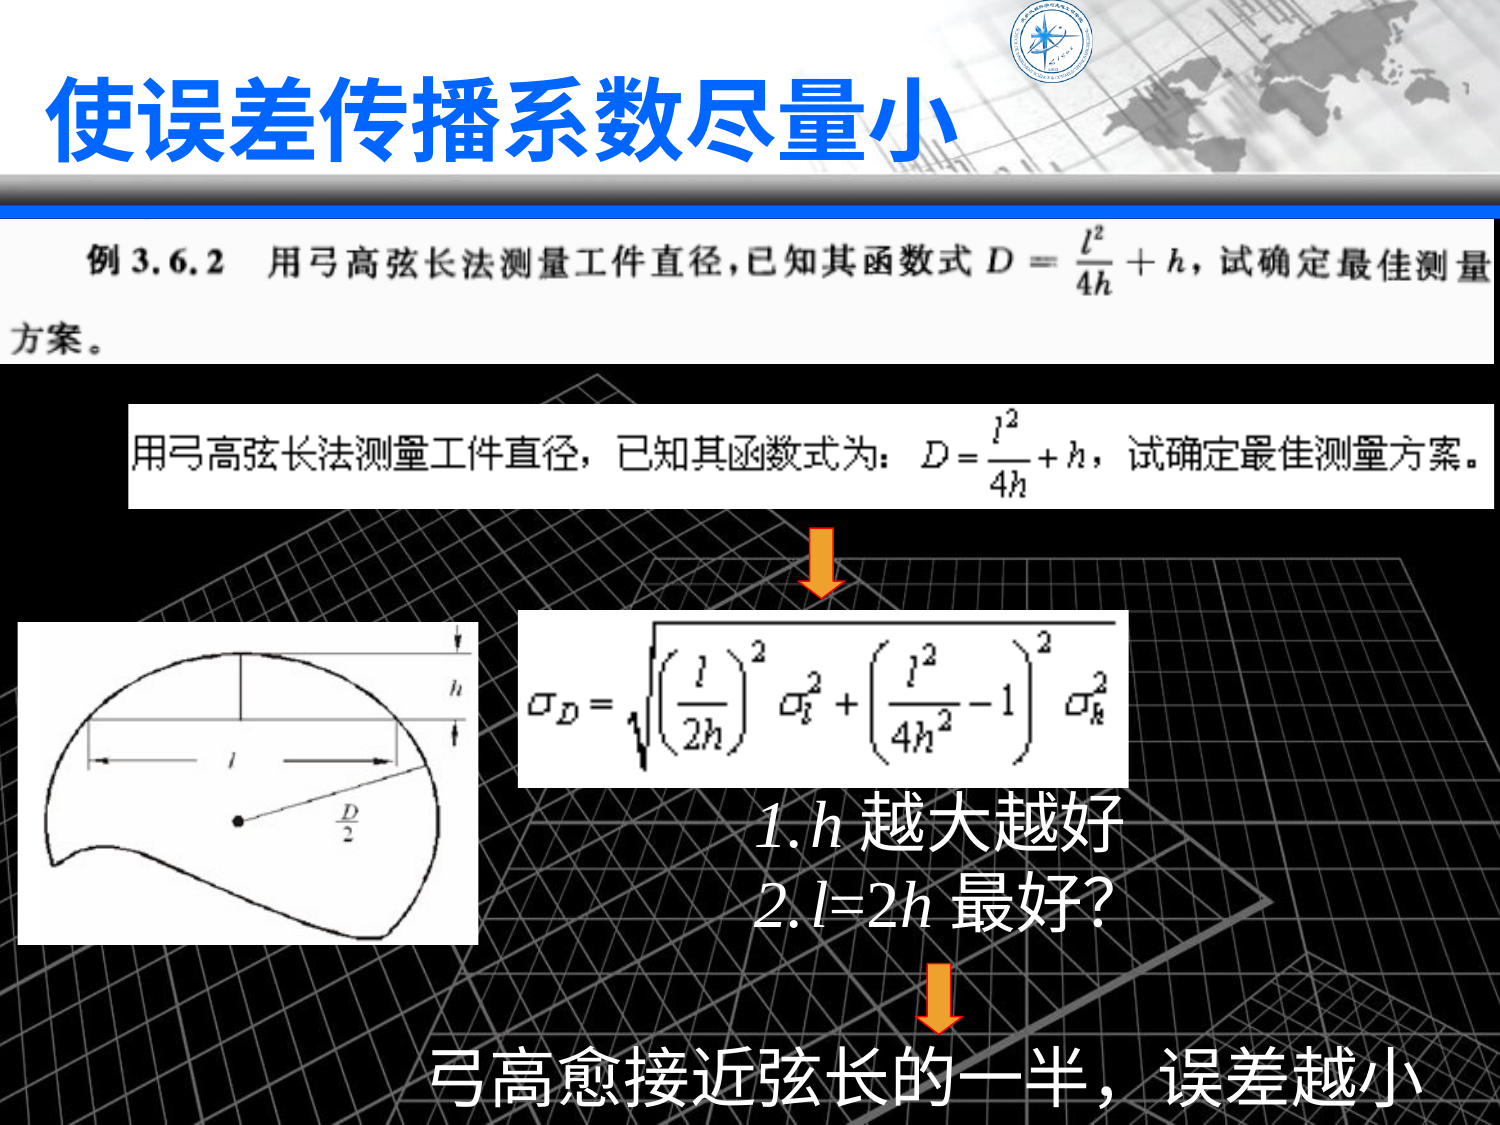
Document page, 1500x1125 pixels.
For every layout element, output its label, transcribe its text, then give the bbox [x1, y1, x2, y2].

text_box h越大越好 l=2h最好？ 弓高愈接近弦长的一半，误差越小 [421, 778, 1427, 1117]
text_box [914, 962, 964, 1036]
text_box [17, 622, 479, 945]
title 使误差传播系数尽量小 [42, 60, 967, 218]
text_box [128, 404, 1495, 509]
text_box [796, 526, 846, 600]
text_box [517, 610, 1129, 778]
picture [0, 0, 1500, 206]
picture [0, 219, 1500, 1125]
